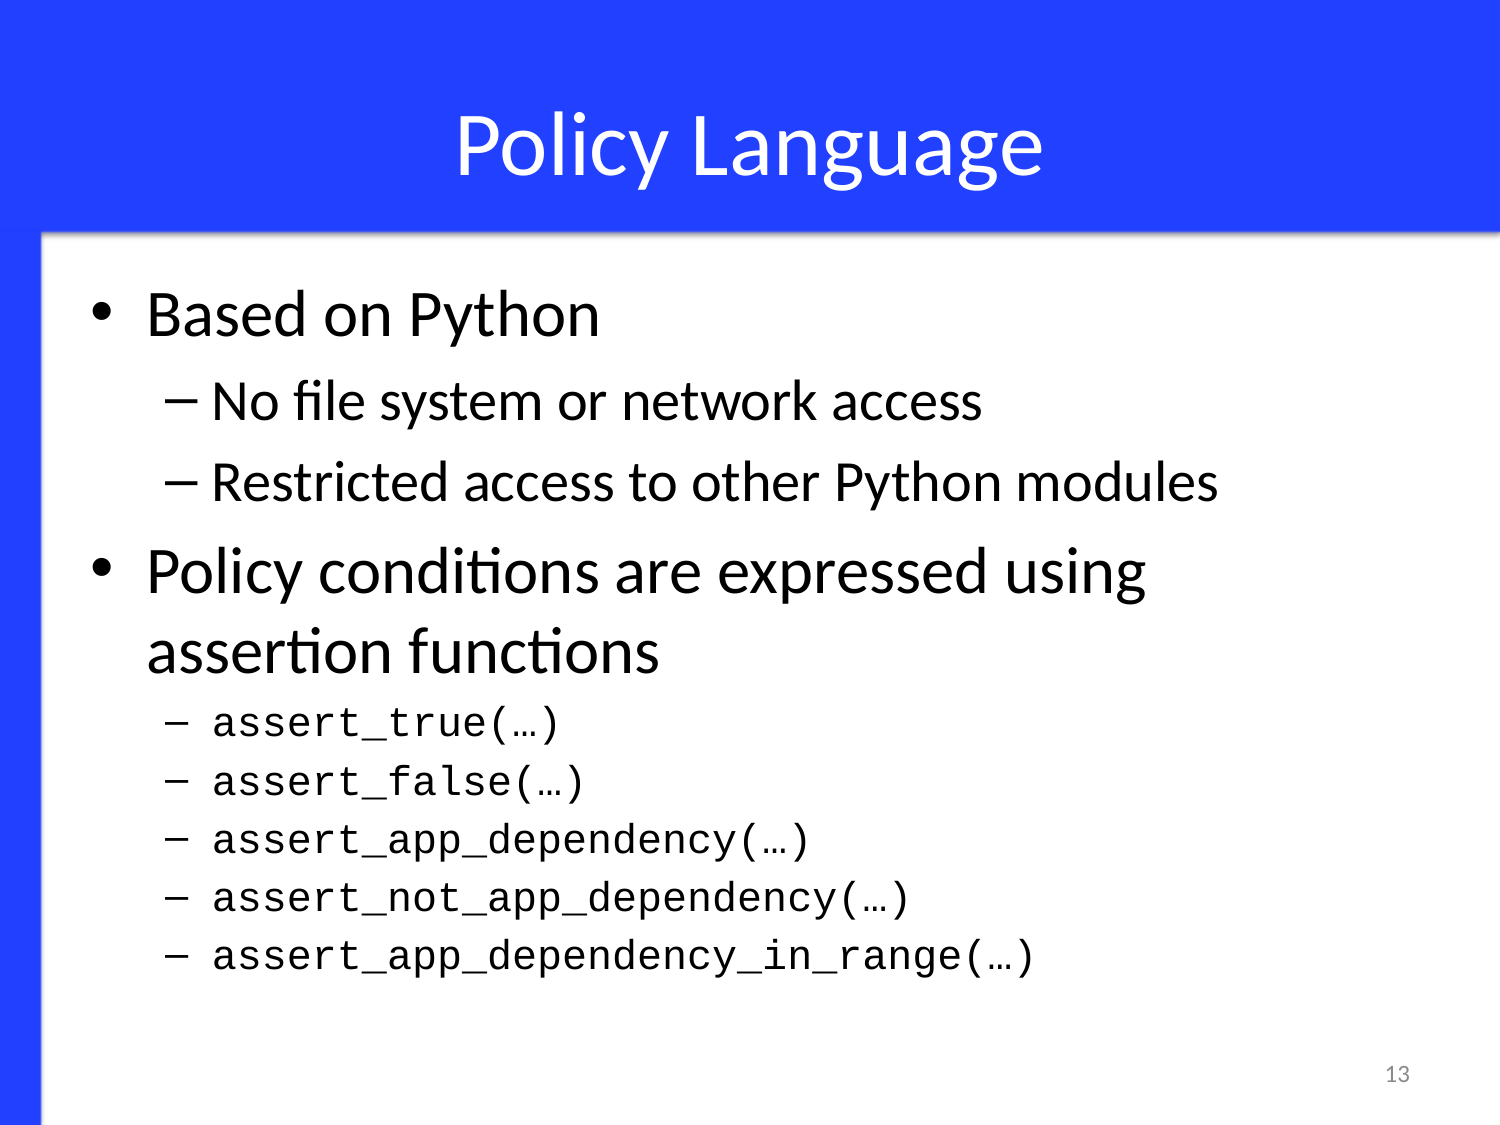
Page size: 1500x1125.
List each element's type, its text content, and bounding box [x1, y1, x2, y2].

list Based on Python No file system or network access Restricted access to other Python modules Policy conditions are expressed using assertion functions assert_true(…) assert_false(…) assert_app_dependency(…) assert_not_app_dependency(…) assert_app_dependency_in_range(…) [75, 262, 1425, 1005]
title Policy Language [75, 45, 1425, 233]
slide_number 13 [1074, 1042, 1425, 1103]
picture [0, 0, 1500, 1125]
